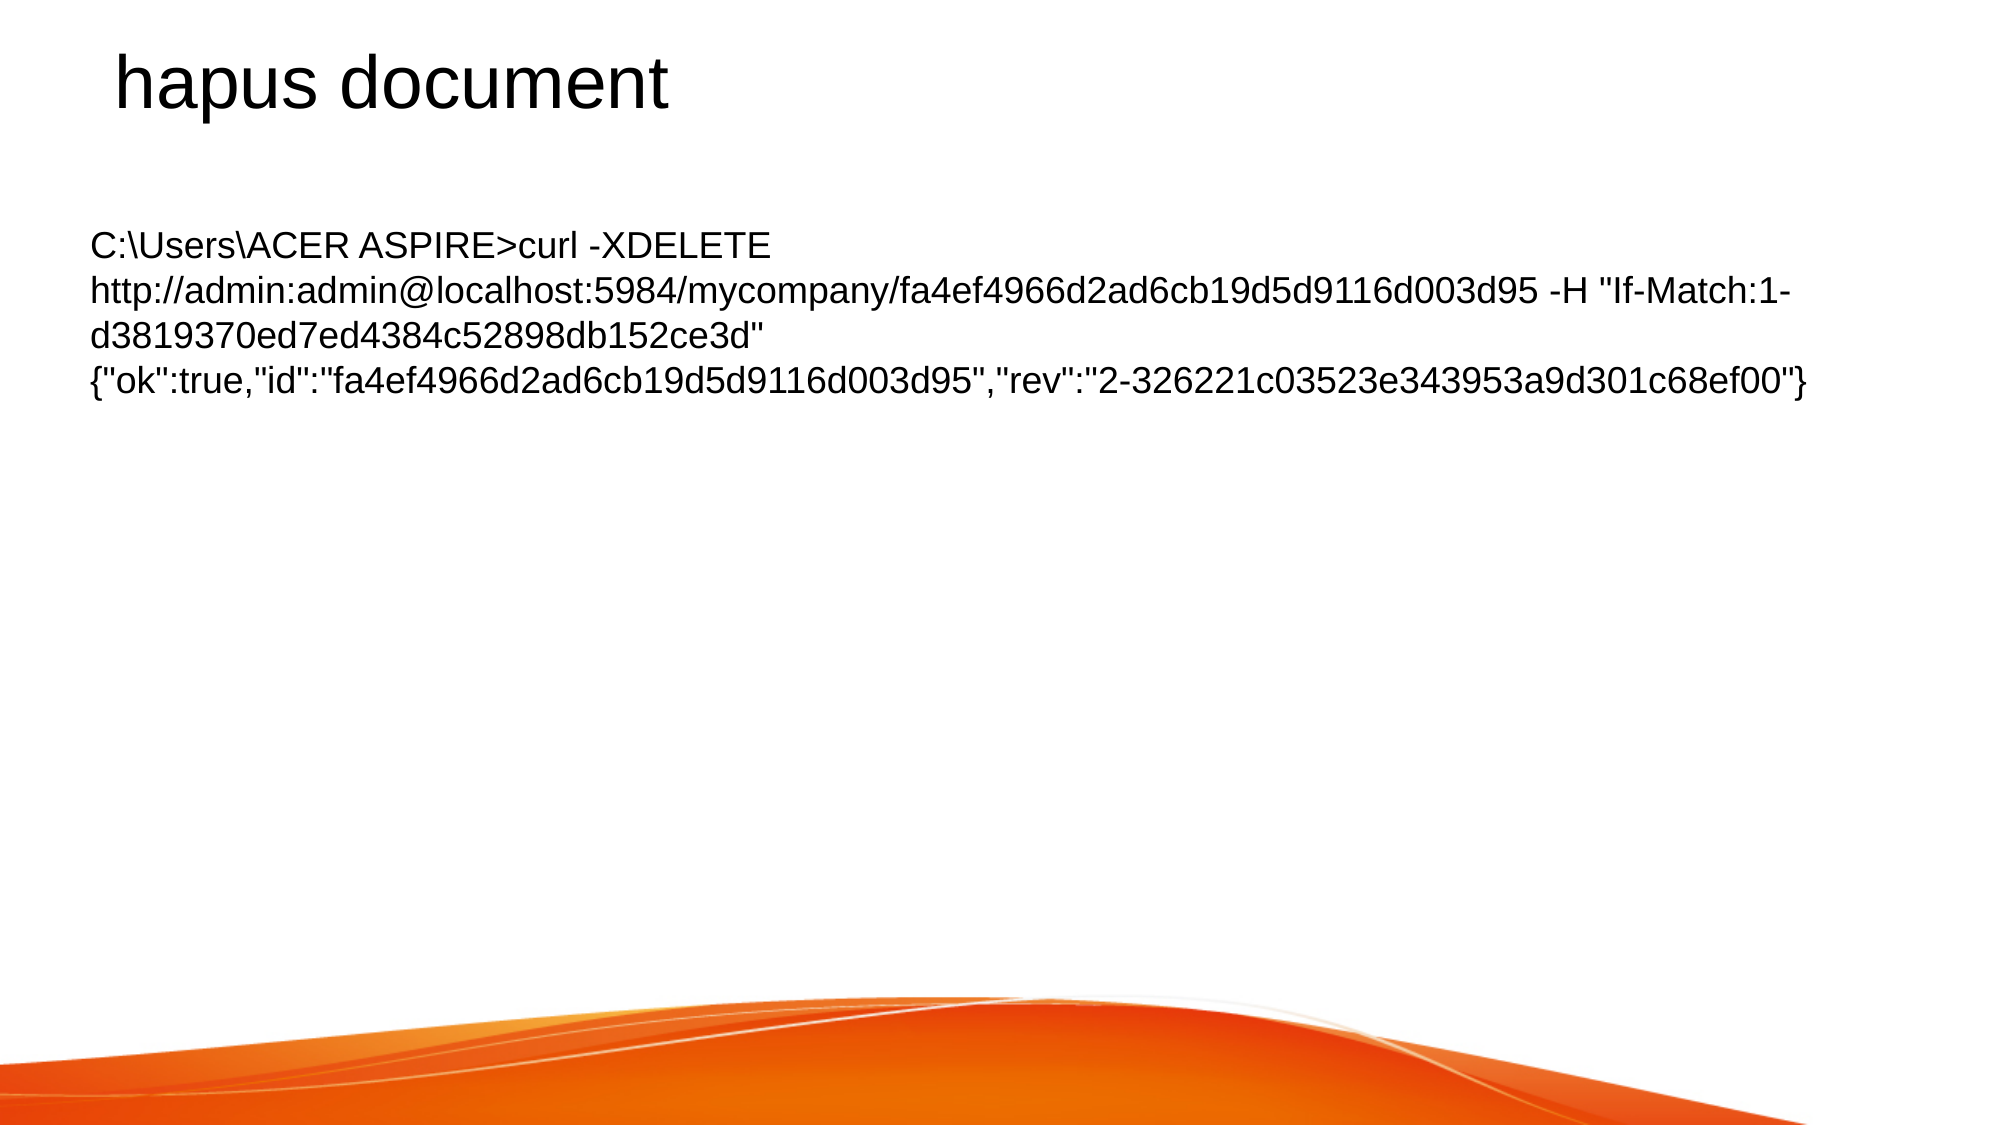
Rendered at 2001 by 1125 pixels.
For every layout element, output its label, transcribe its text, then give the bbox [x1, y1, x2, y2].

text_box C:\Users\ACER ASPIRE>curl -XDELETE http://admin:admin@localhost:5984/mycompany/fa4ef4966d2ad6cb19d5d9116d003d95 -H "If-Match:1-d3819370ed7ed4384c52898db152ce3d" {"ok":true,"id":"fa4ef4966d2ad6cb19d5d9116d003d95","rev":"2-326221c03523e343953a9d301c68ef00"} [75, 214, 1900, 409]
picture [0, 0, 2000, 1125]
title hapus document [99, 30, 1901, 127]
